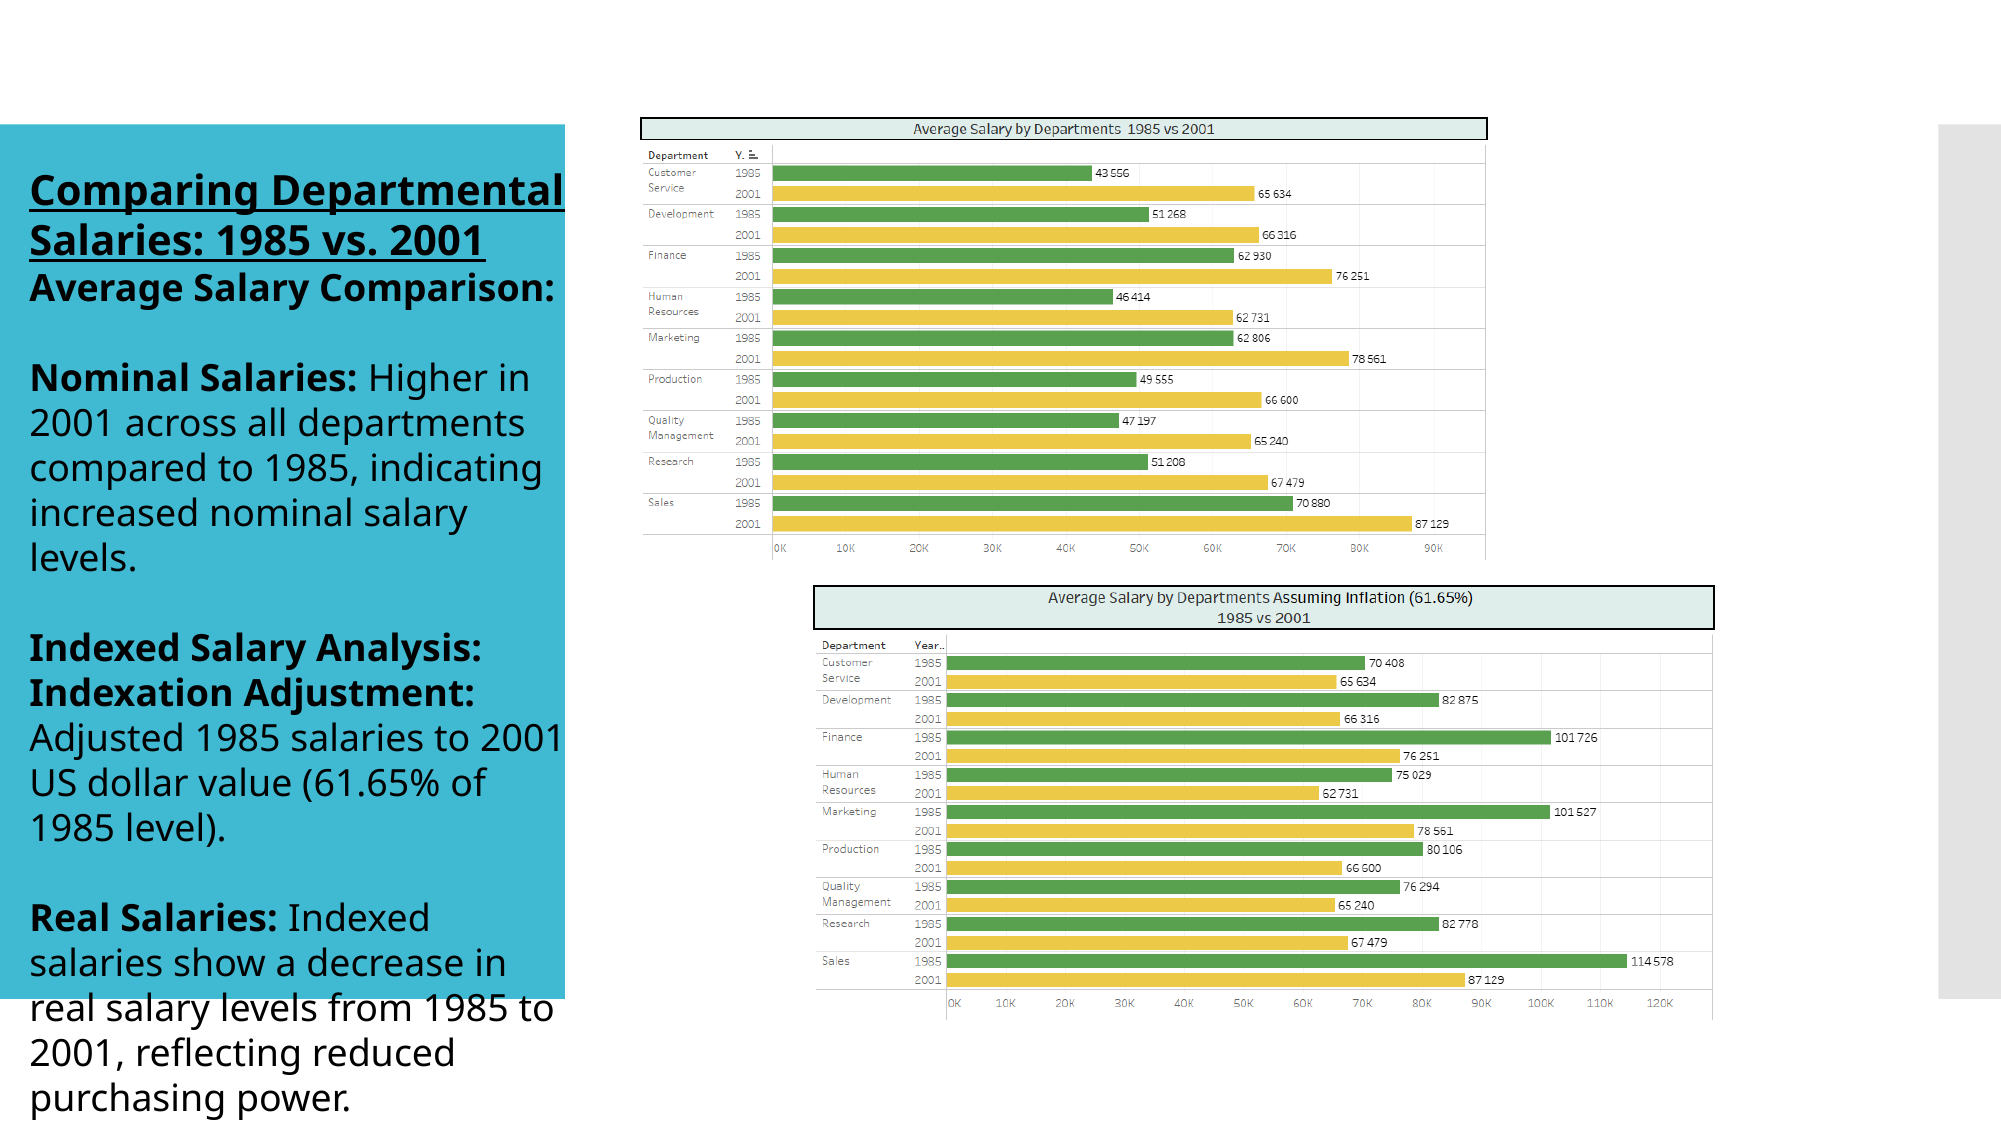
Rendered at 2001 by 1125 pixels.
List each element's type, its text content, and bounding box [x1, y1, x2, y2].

text_box Comparing Departmental Salaries: 1985 vs. 2001 Average Salary Comparison: Nominal Salaries: Higher in 2001 across all departments compared to 1985, indicating increased nominal salary levels. Indexed Salary Analysis: Indexation Adjustment: Adjusted 1985 salaries to 2001 US dollar value (61.65% of 1985 level). Real Salaries: Indexed salaries show a decrease in real salary levels from 1985 to 2001, reflecting reduced purchasing power. [14, 156, 589, 1125]
picture [810, 579, 1719, 1034]
picture [637, 113, 1490, 567]
